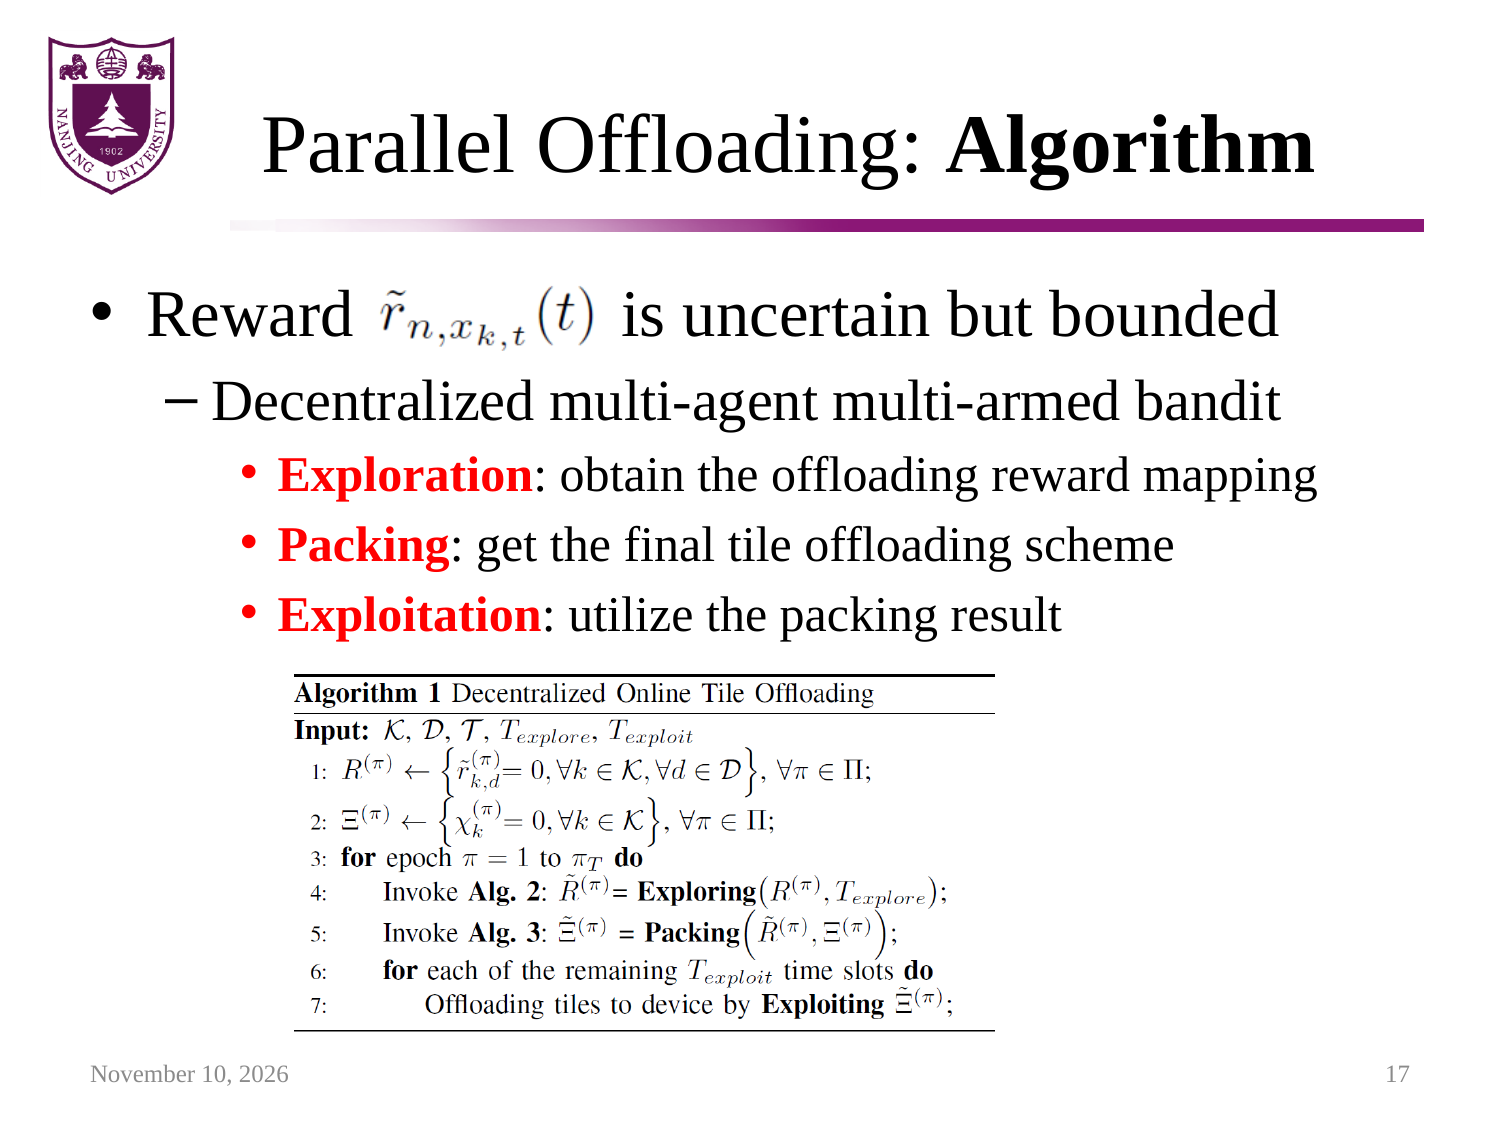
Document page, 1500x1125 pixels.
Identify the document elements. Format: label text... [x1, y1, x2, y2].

slide_number 17 [1074, 1042, 1425, 1103]
picture [40, 30, 183, 197]
picture [371, 278, 610, 362]
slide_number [75, 1042, 425, 1103]
picture [289, 670, 1006, 1039]
list Reward is uncertain but bounded Decentralized multi-agent multi-armed bandit Exploration: obtain the offloading reward mapping Packing: get the final tile offloading scheme Exploitation: utilize the packing result [75, 262, 1459, 1005]
title Parallel Offloading: Algorithm [123, 45, 1474, 233]
